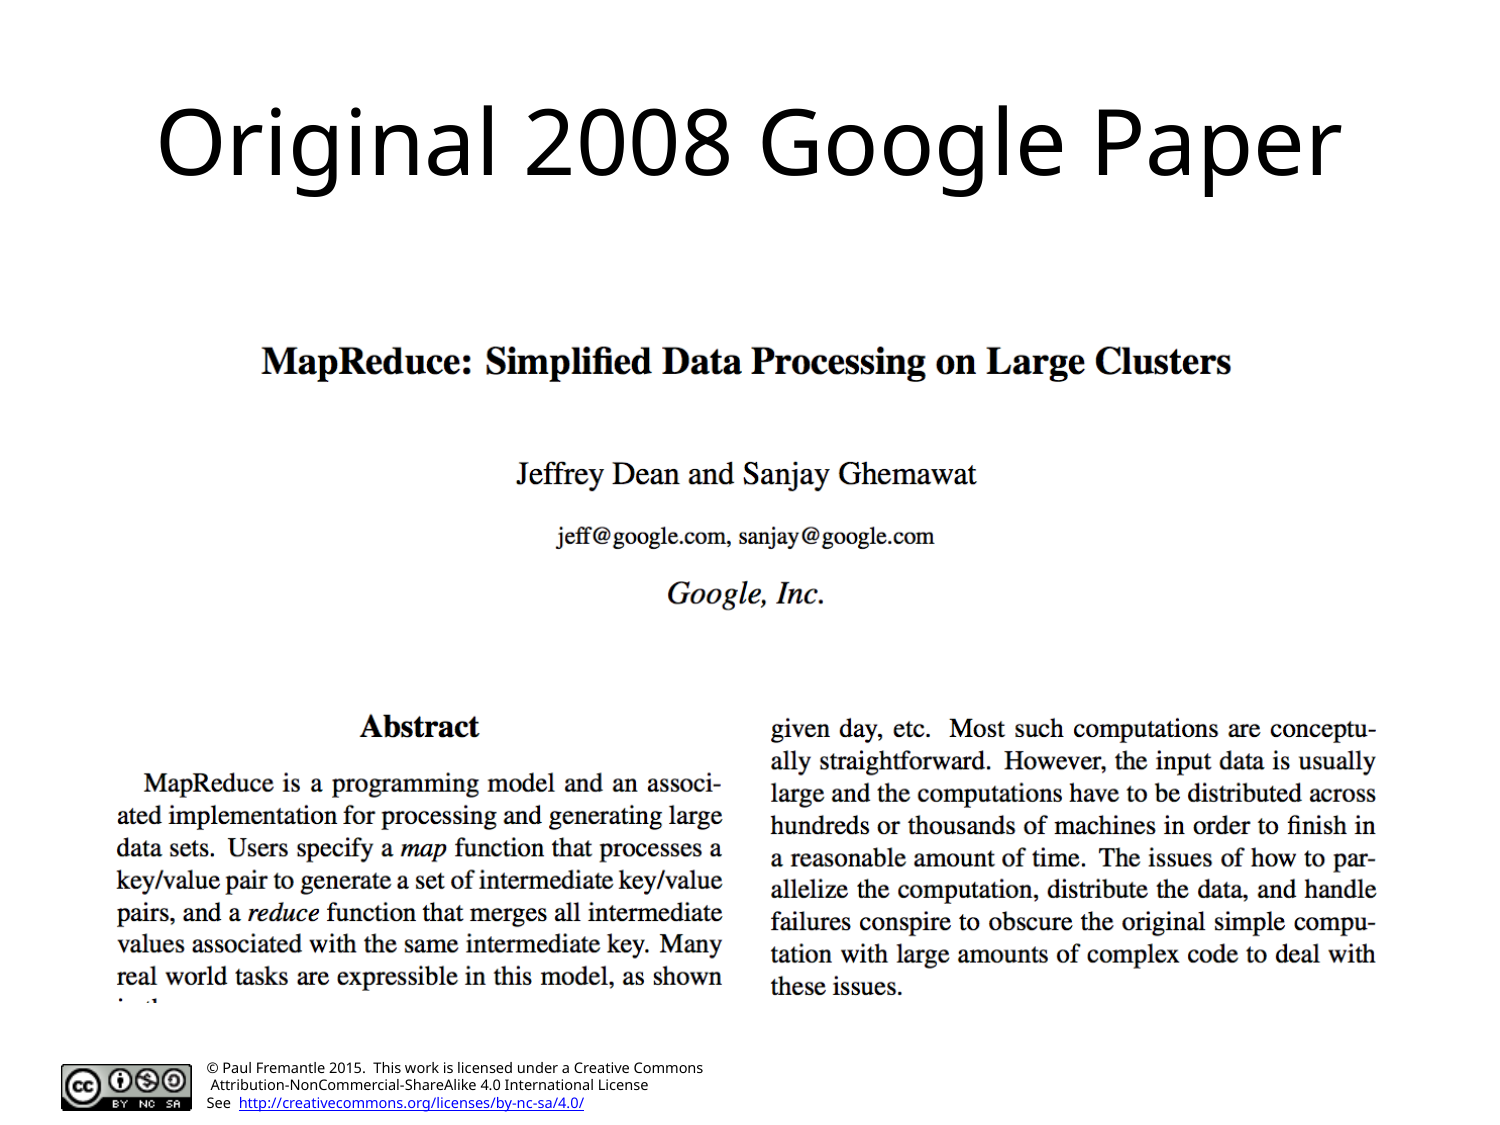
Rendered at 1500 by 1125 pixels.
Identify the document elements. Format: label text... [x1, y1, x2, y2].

picture [61, 1064, 192, 1111]
picture [0, 202, 1500, 1003]
title Original 2008 Google Paper [75, 45, 1425, 201]
